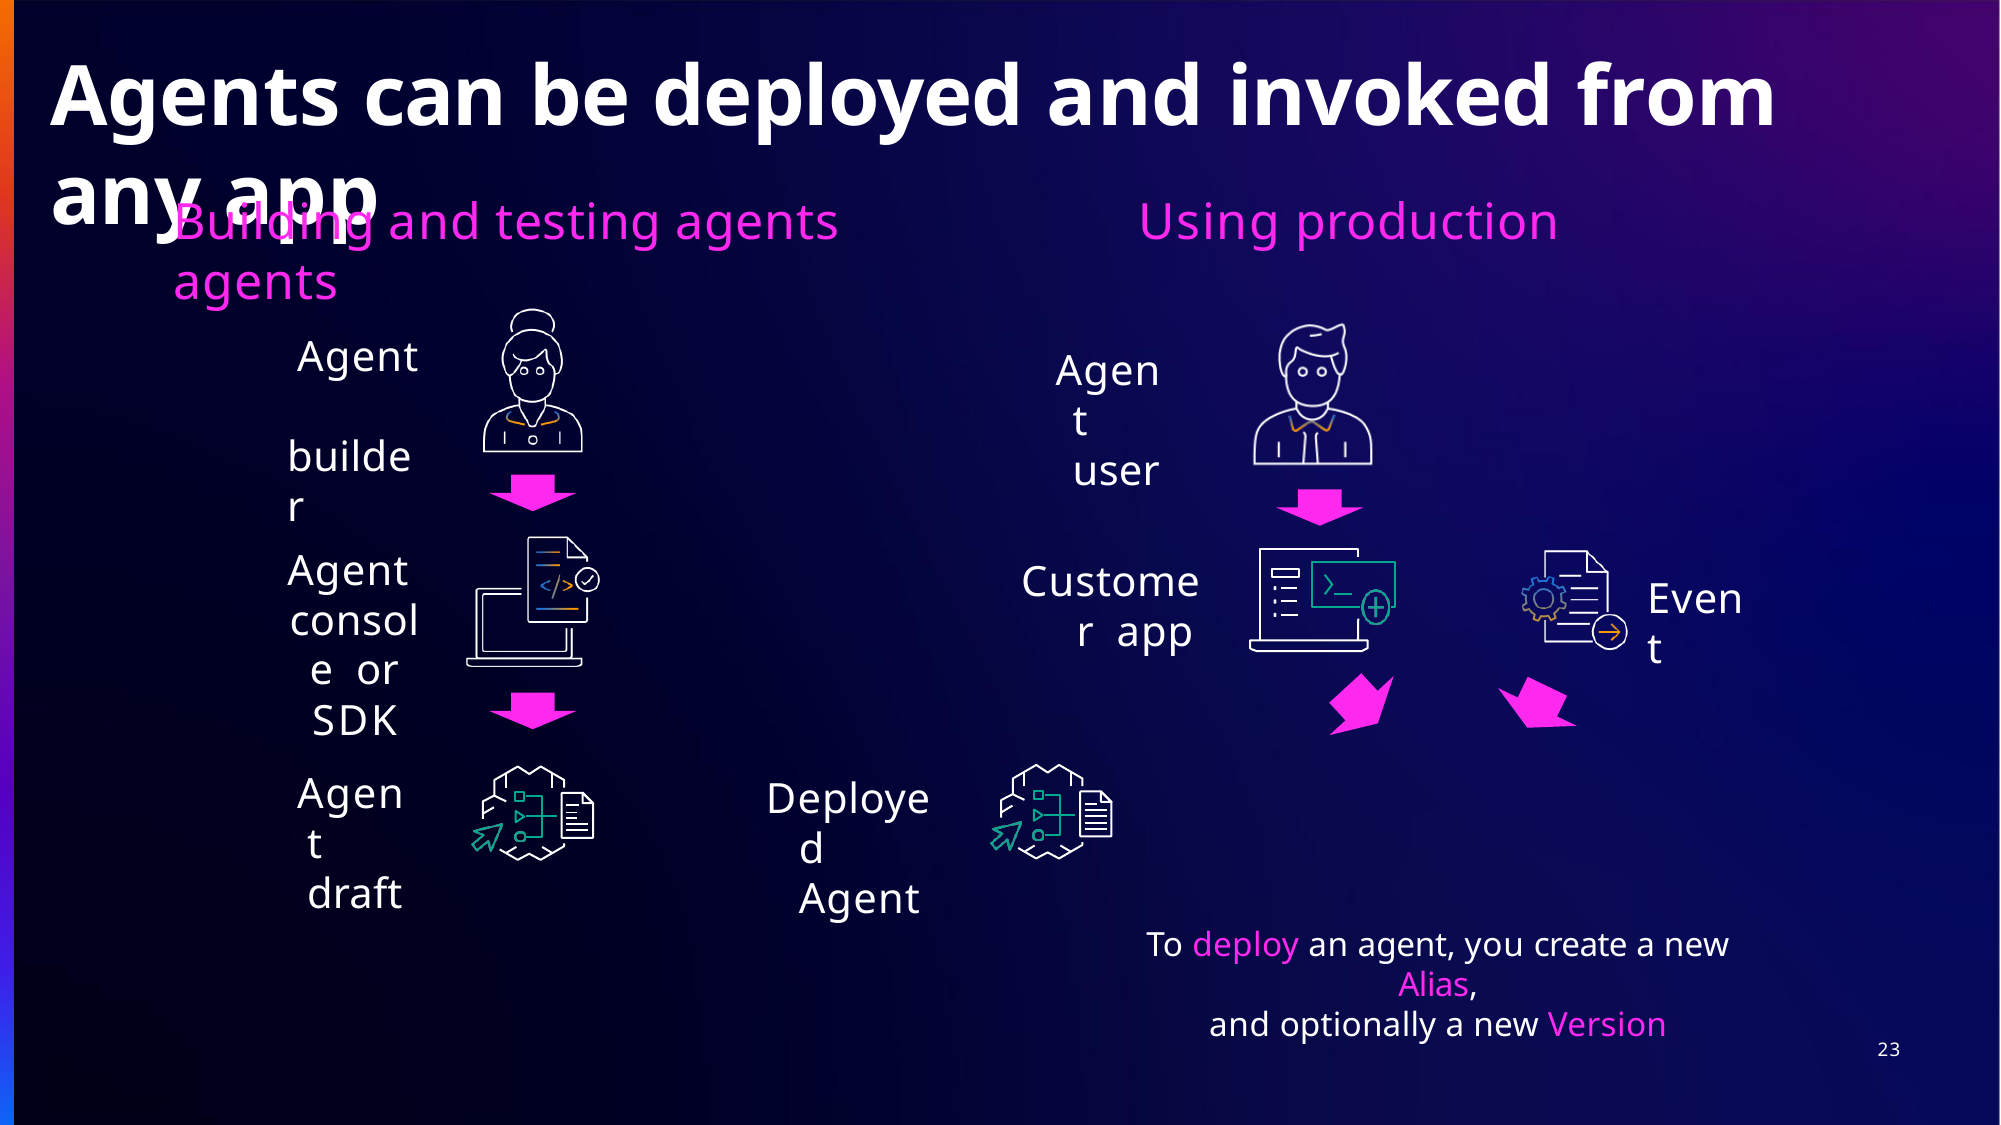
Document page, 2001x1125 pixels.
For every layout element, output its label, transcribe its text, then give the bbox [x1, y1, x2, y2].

text_box Agent builder [285, 327, 424, 531]
title Agents can be deployed and invoked from any app [47, 39, 1944, 242]
text_box [1503, 696, 1577, 728]
text_box 23 [1875, 1036, 1902, 1061]
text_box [989, 763, 1113, 860]
text_box Agent user [1053, 341, 1172, 494]
text_box Building and testing agents Using production agents [171, 187, 1694, 310]
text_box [1248, 547, 1396, 653]
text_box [471, 765, 595, 862]
text_box Customer app [1019, 552, 1206, 655]
text_box Event [1666, 570, 1757, 673]
picture [0, 0, 2000, 1125]
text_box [444, 474, 621, 730]
text_box Agent console or SDK [279, 541, 429, 744]
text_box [1207, 280, 1419, 527]
text_box To deploy an agent, you create a new Alias, and optionally a new Version [1109, 921, 1767, 1044]
text_box Agent draft [295, 765, 413, 918]
text_box [1329, 673, 1394, 736]
text_box [596, 765, 601, 818]
text_box Deployed Agent [763, 769, 948, 922]
